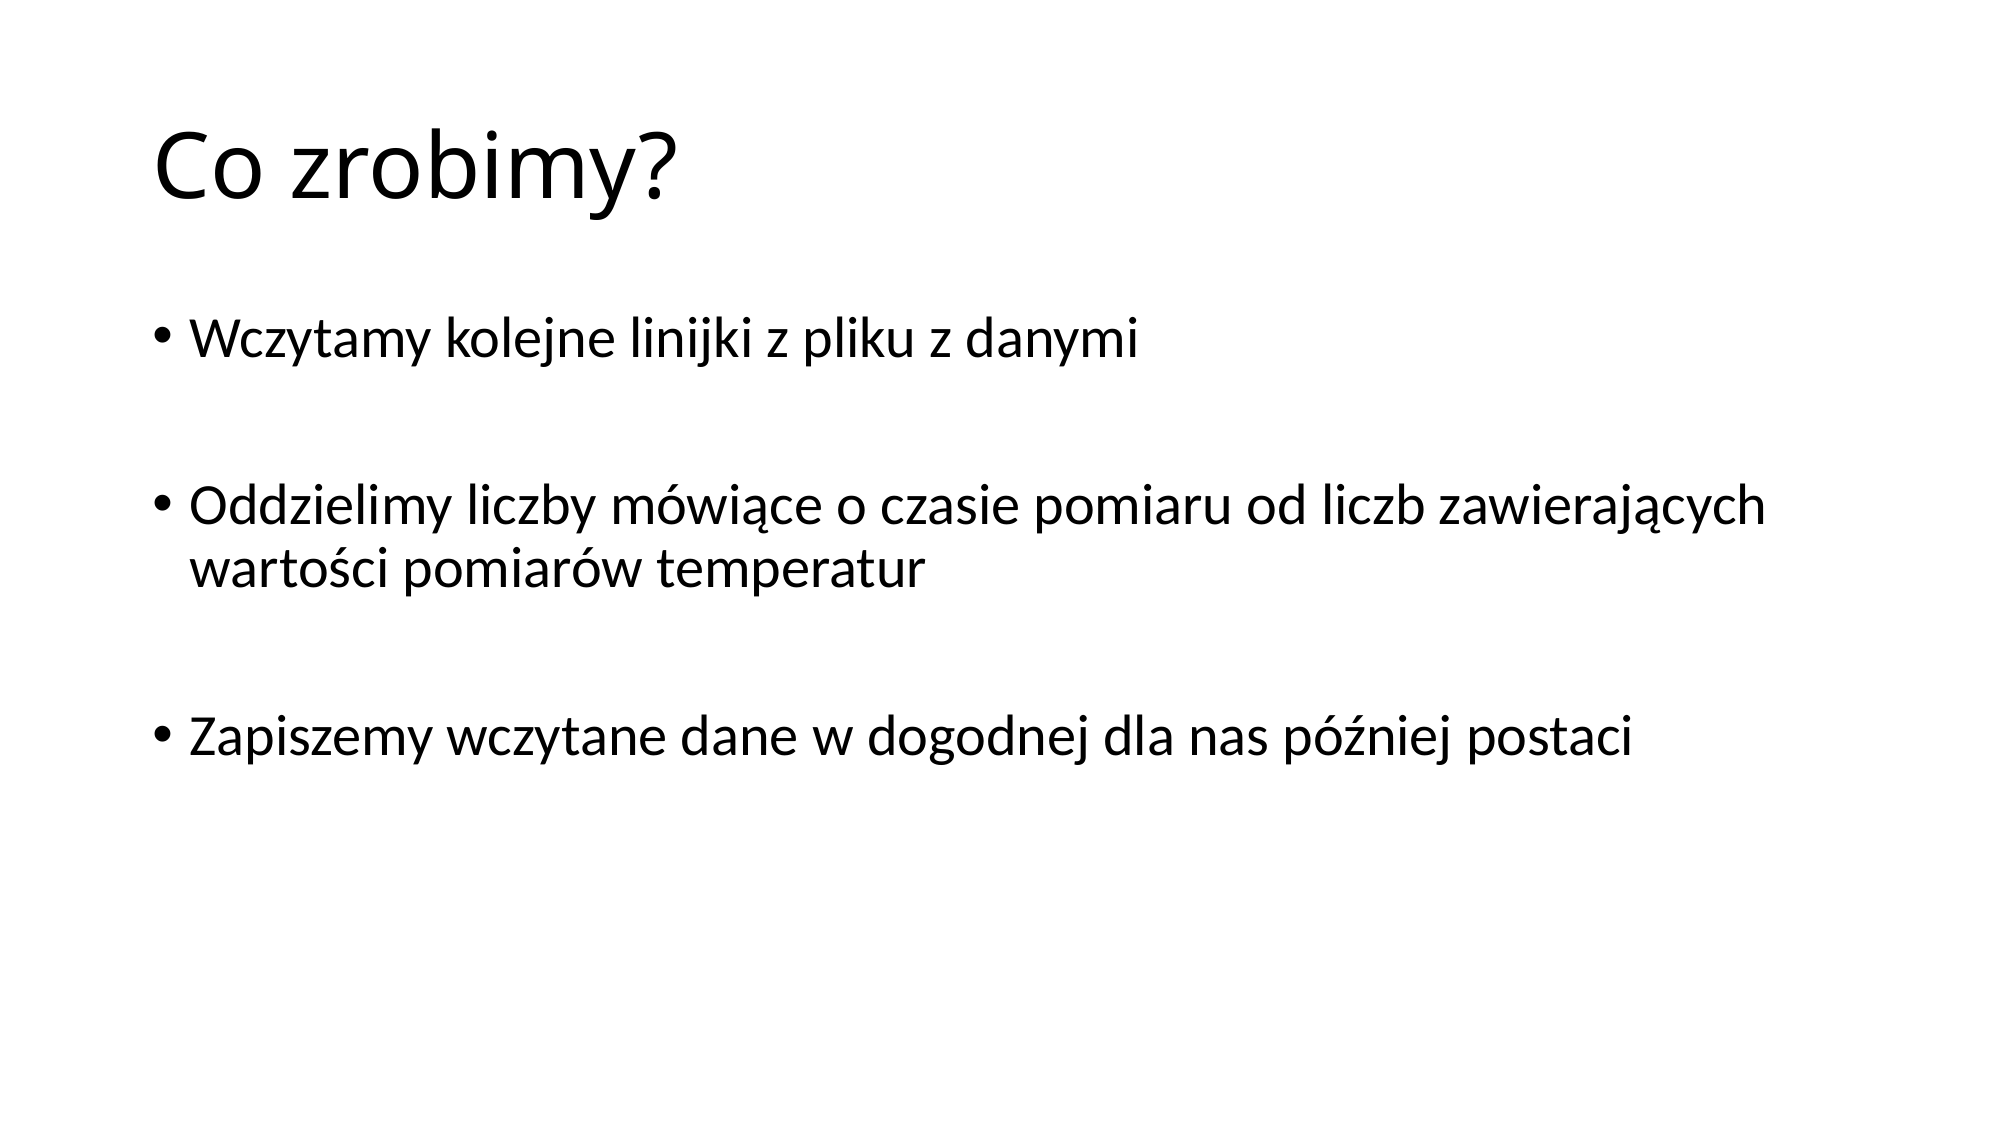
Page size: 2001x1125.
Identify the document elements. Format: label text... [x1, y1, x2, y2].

list Wczytamy kolejne linijki z pliku z danymi Oddzielimy liczby mówiące o czasie pomiaru od liczb zawierających wartości pomiarów temperatur Zapiszemy wczytane dane w dogodnej dla nas później postaci [137, 299, 1863, 1014]
title Co zrobimy? [137, 59, 1863, 278]
